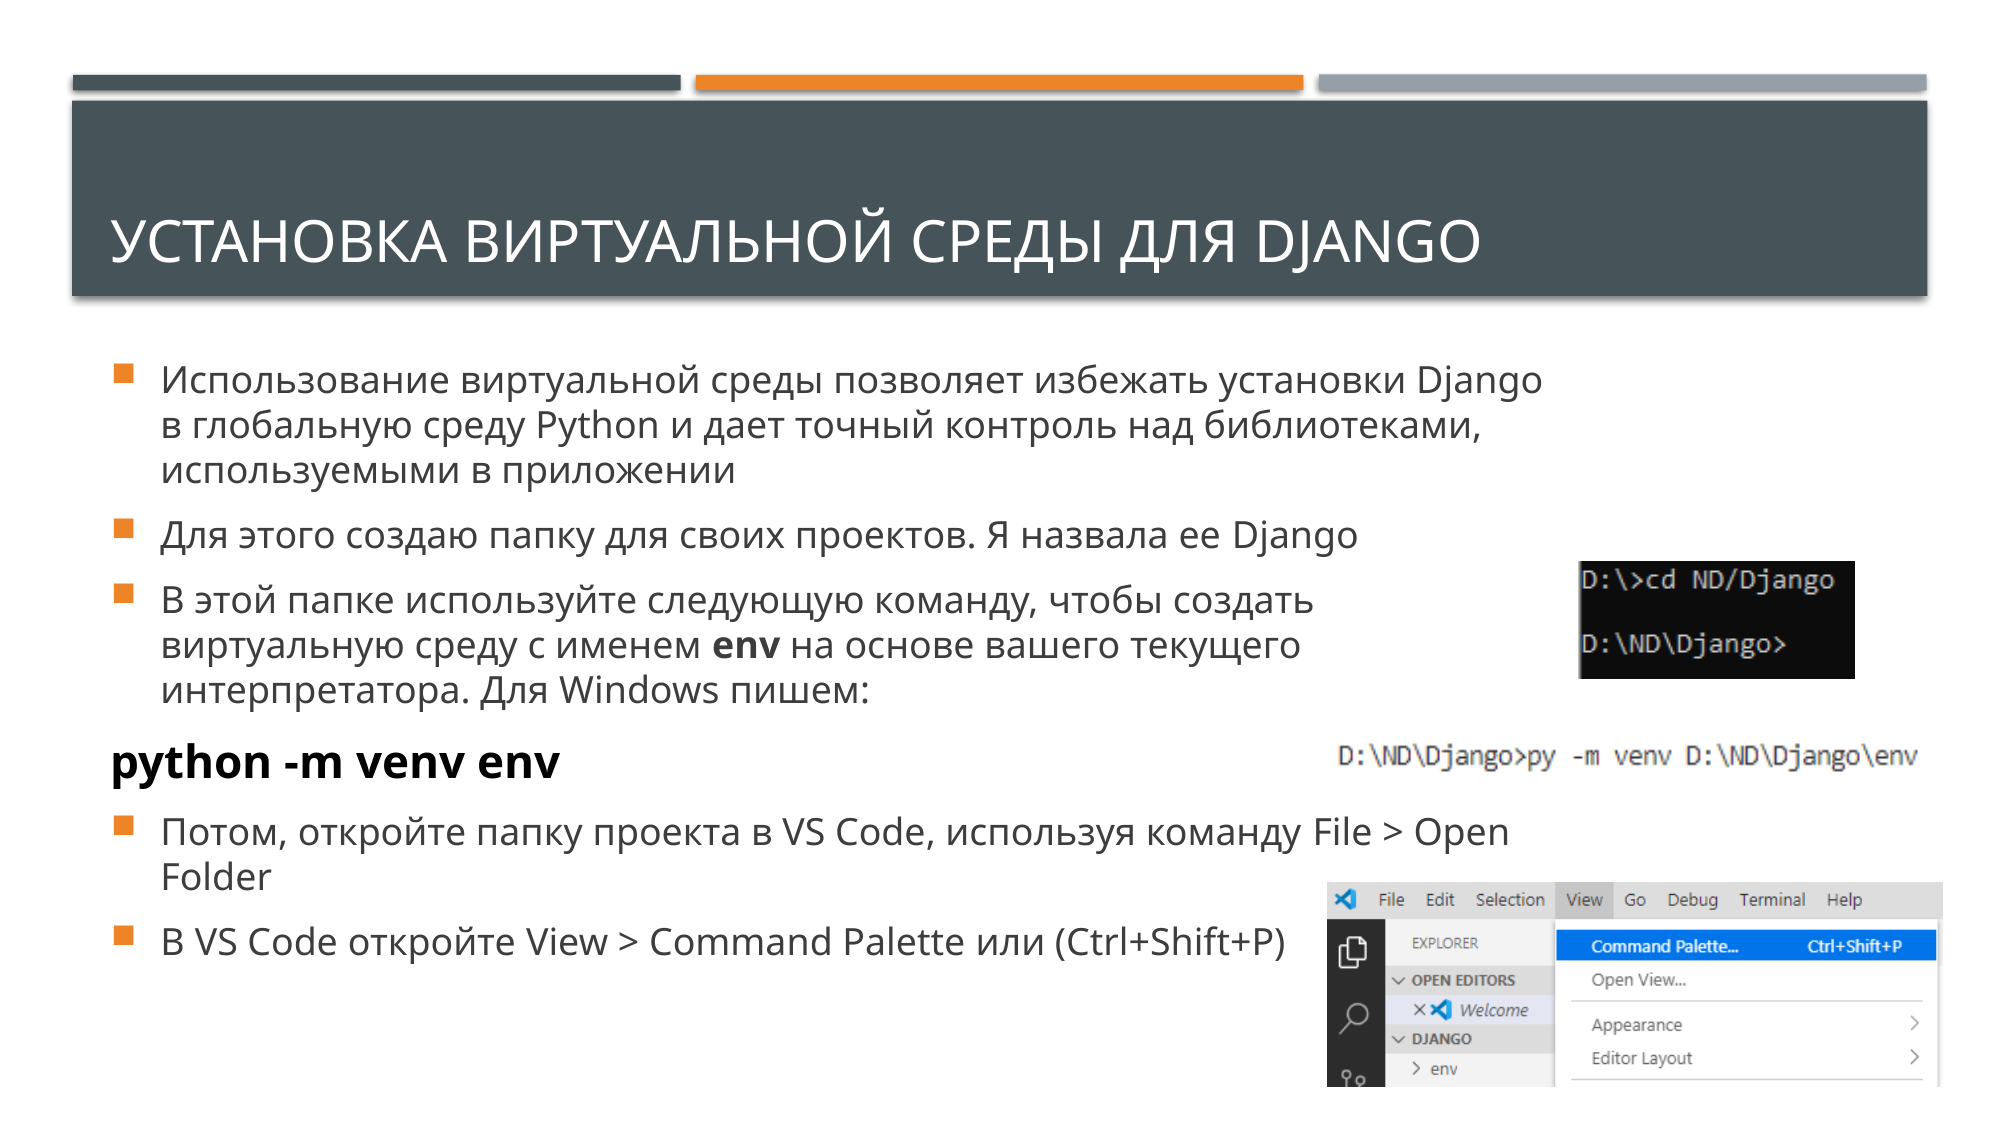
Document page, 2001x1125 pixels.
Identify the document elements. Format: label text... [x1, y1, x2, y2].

picture [1577, 561, 1856, 680]
list Использование виртуальной среды позволяет избежать установки Django в глобальную среду Python и дает точный контроль над библиотеками, используемыми в приложении Для этого создаю папку для своих проектов. Я назвала ее Django В этой папке используйте следующую команду, чтобы создать виртуальную среду с именем env на основе вашего текущего интерпретатора. Для Windows пишем: python -m venv env Потом, откройте папку проекта в VS Code, используя команду File > Open Folder В VS Code откройте View > Command Palette или (Ctrl+Shift+P) [95, 357, 1579, 962]
picture [1316, 721, 1954, 793]
picture [1326, 882, 1943, 1088]
title Установка виртуальной среды для Django [95, 115, 1905, 282]
